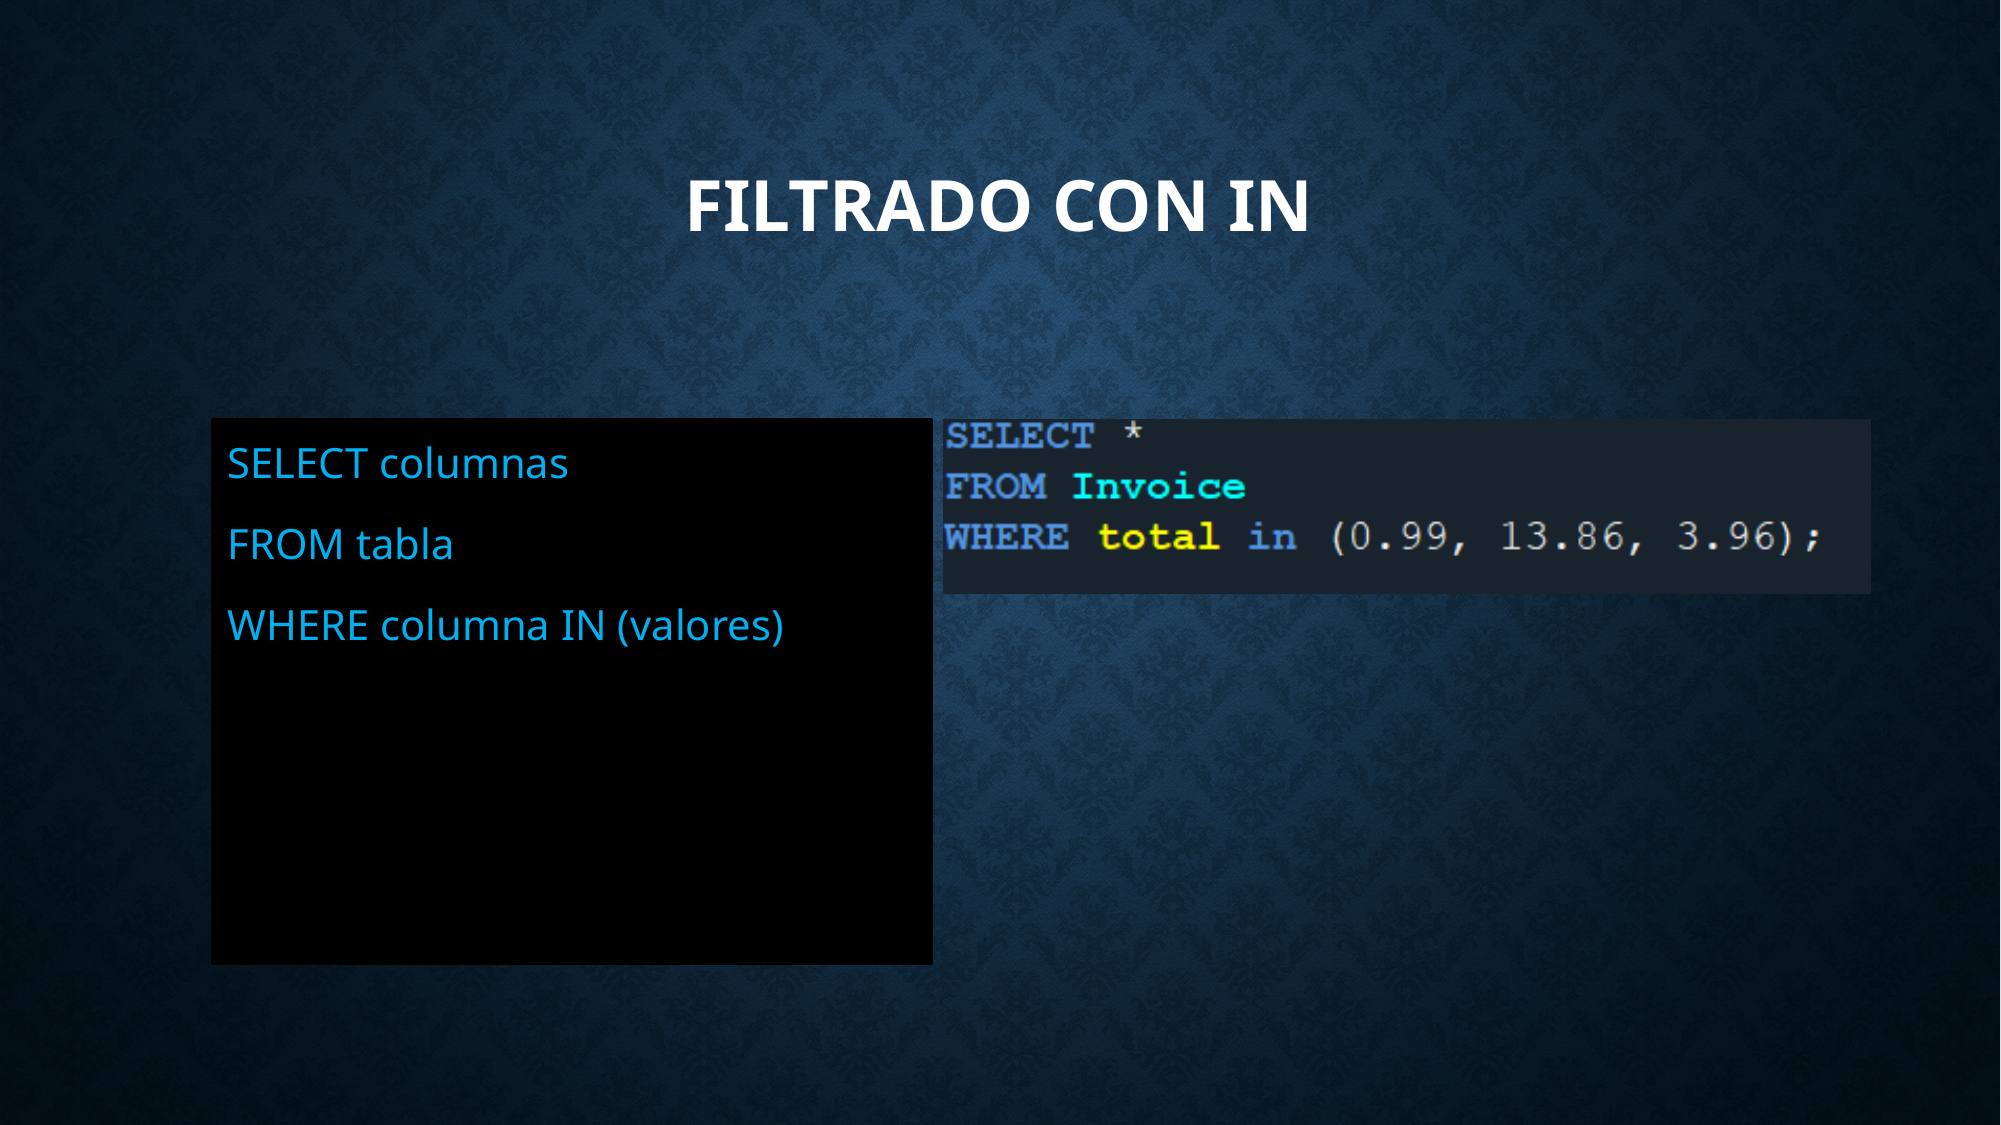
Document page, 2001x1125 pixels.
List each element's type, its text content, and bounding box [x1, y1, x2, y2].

list SELECT columnas FROM tabla WHERE columna IN (valores) [211, 418, 933, 965]
picture [942, 418, 1872, 595]
title Filtrado con IN [149, 99, 1849, 318]
